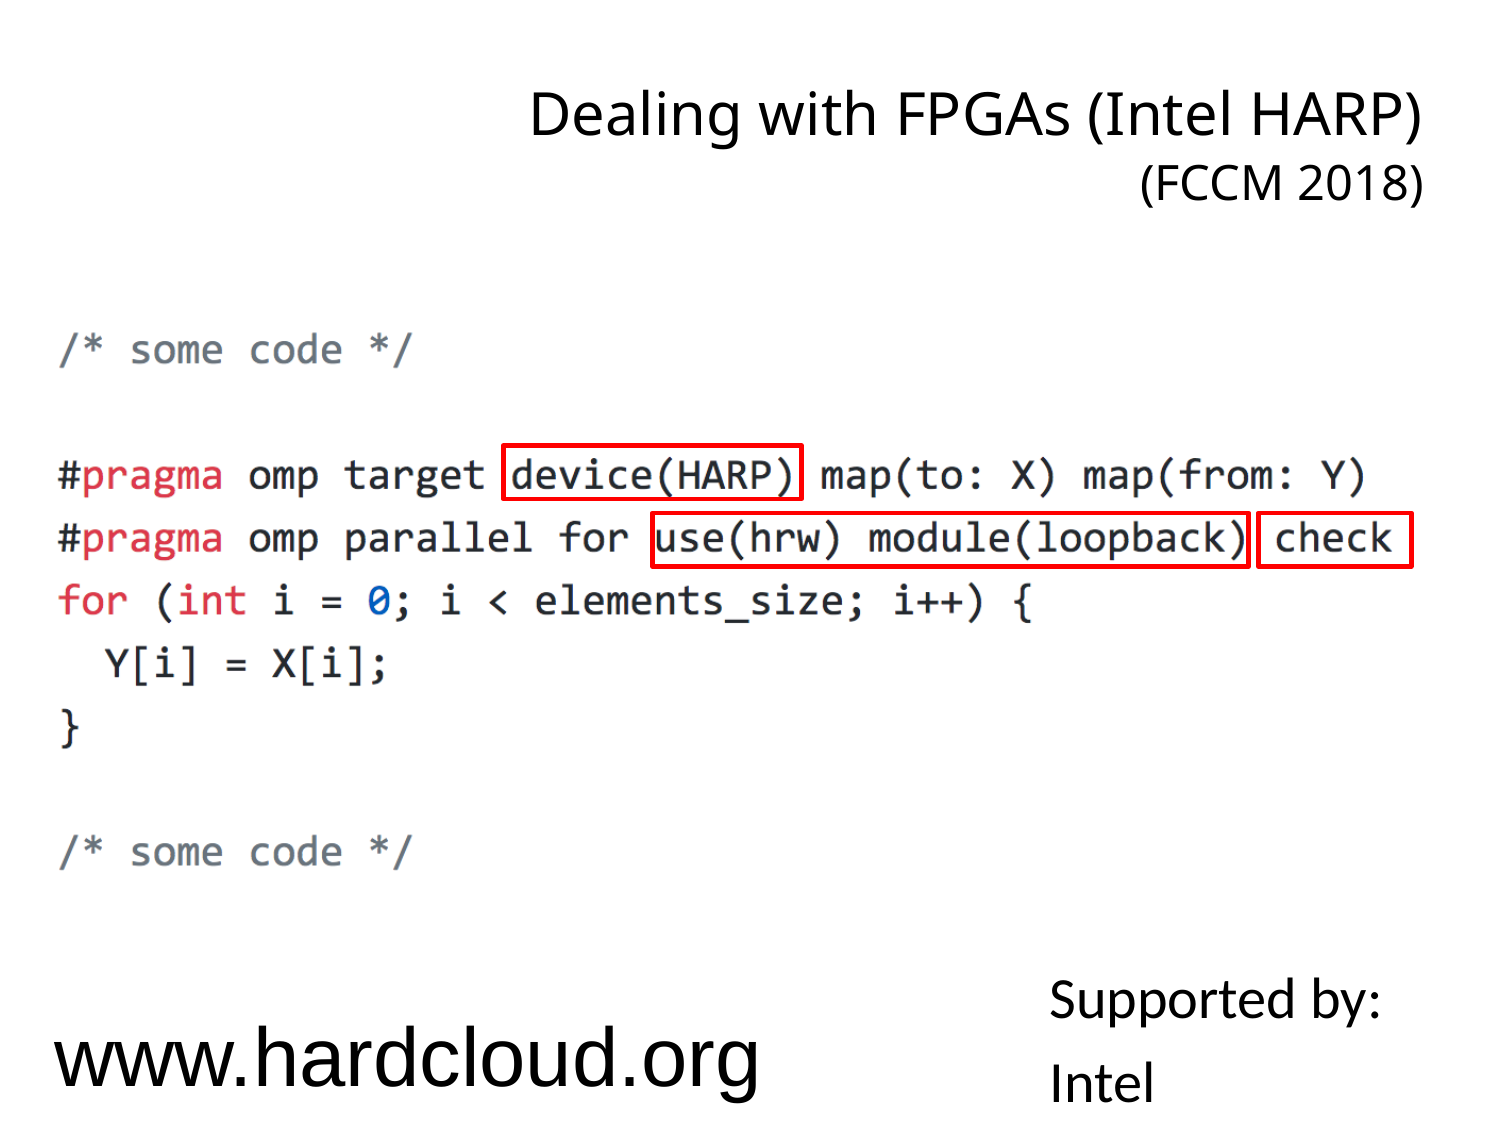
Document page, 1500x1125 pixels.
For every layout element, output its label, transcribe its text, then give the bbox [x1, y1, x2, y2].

picture [52, 307, 1397, 890]
text_box www.hardcloud.org [0, 1022, 866, 1096]
text_box [1397, 513, 1412, 567]
text_box Supported by: Intel [1035, 960, 1485, 1125]
title Dealing with FPGAs (Intel HARP) (FCCM 2018) [42, 75, 1440, 293]
